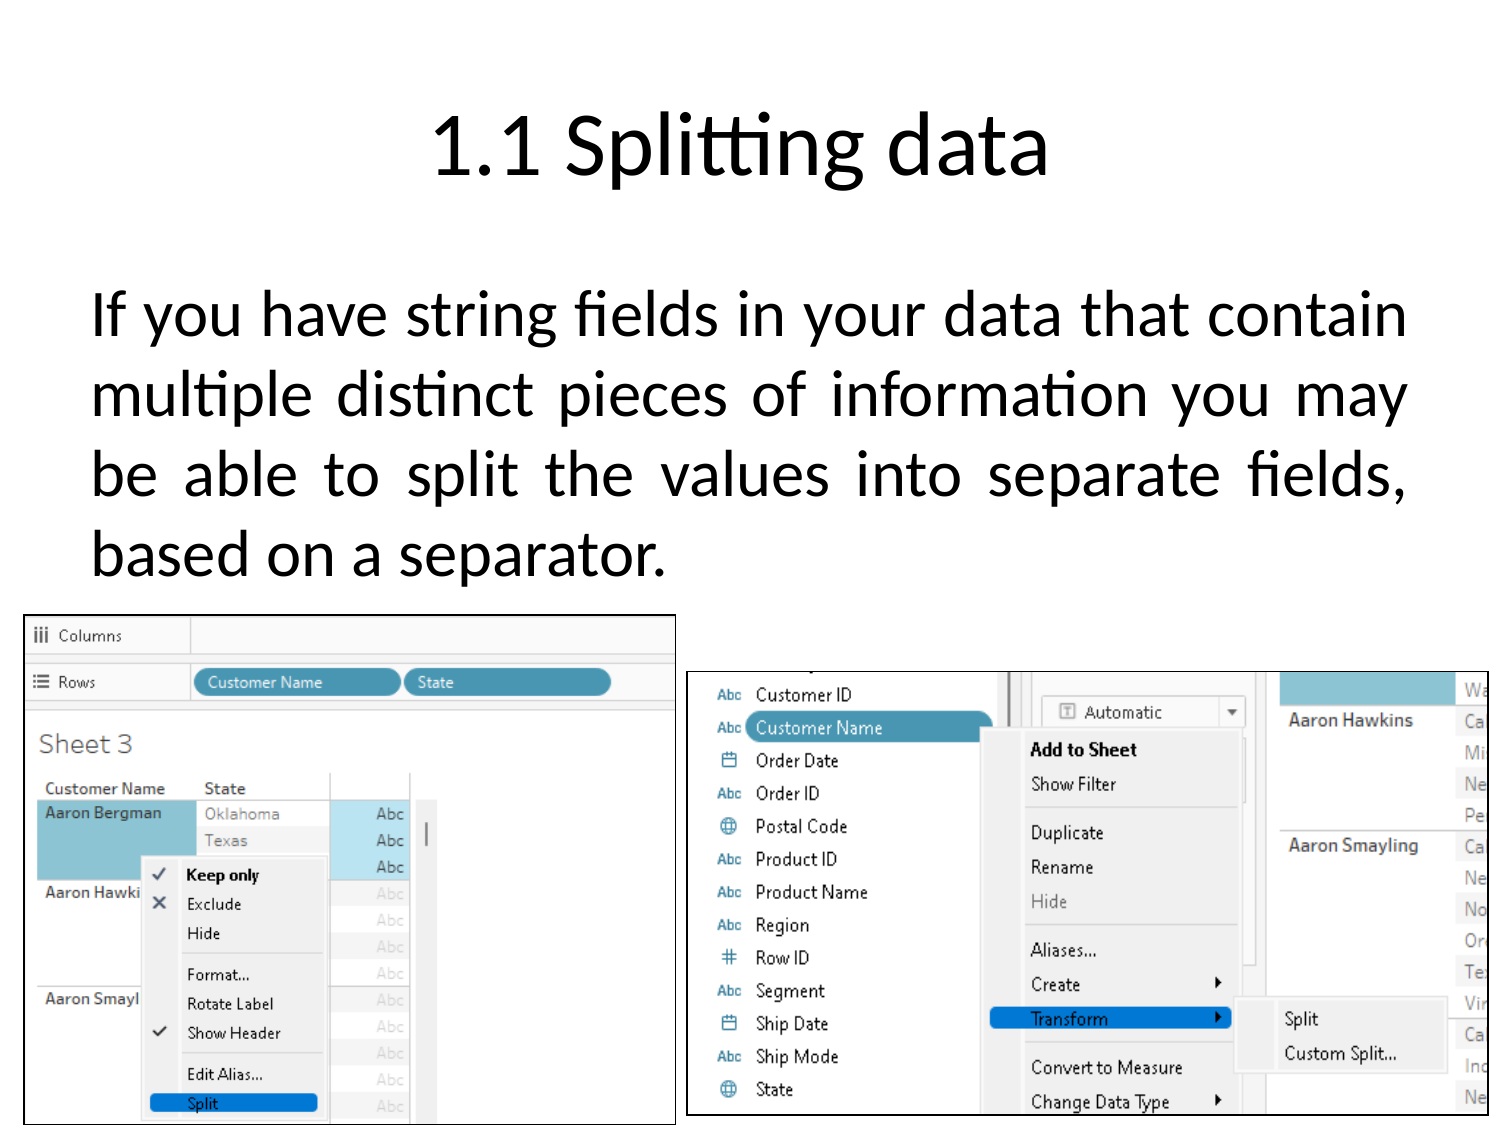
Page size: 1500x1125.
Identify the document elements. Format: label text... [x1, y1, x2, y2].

list If you have string fields in your data that contain multiple distinct pieces of information you may be able to split the values into separate fields, based on a separator. [75, 262, 1425, 1005]
picture [24, 615, 676, 1124]
picture [687, 671, 1488, 1115]
title 1.1 Splitting data [75, 45, 1425, 233]
